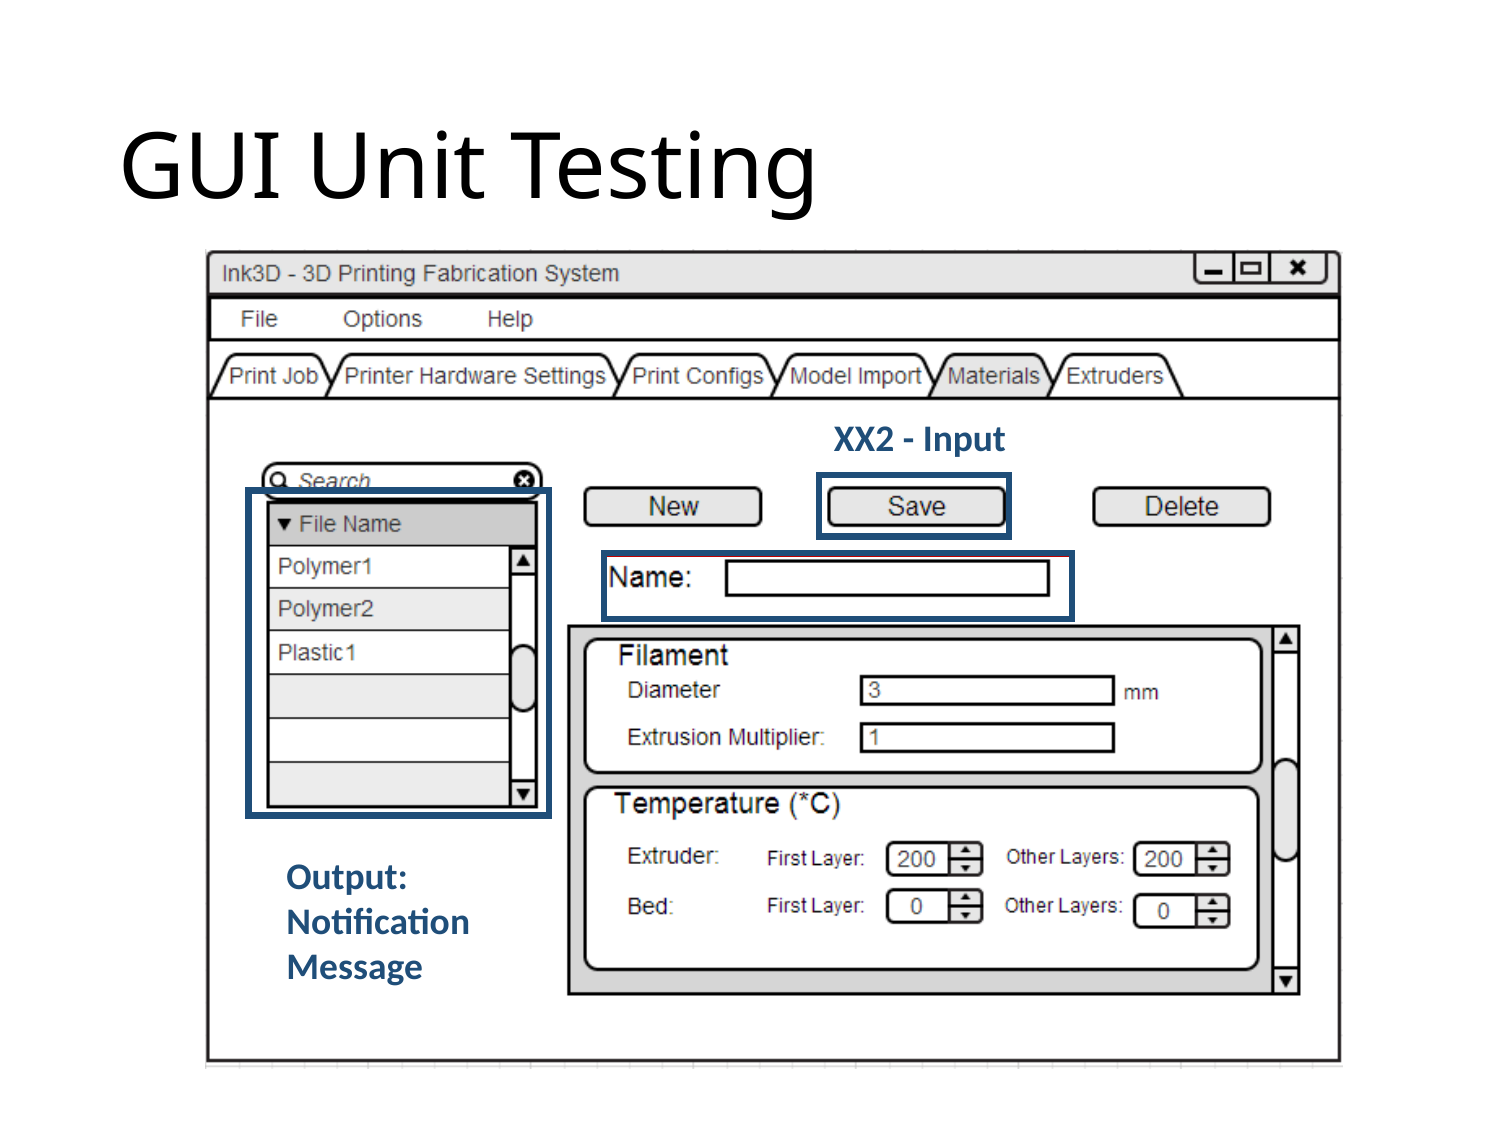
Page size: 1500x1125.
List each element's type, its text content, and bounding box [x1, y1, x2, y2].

title GUI Unit Testing [103, 59, 1397, 278]
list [205, 249, 1343, 1069]
